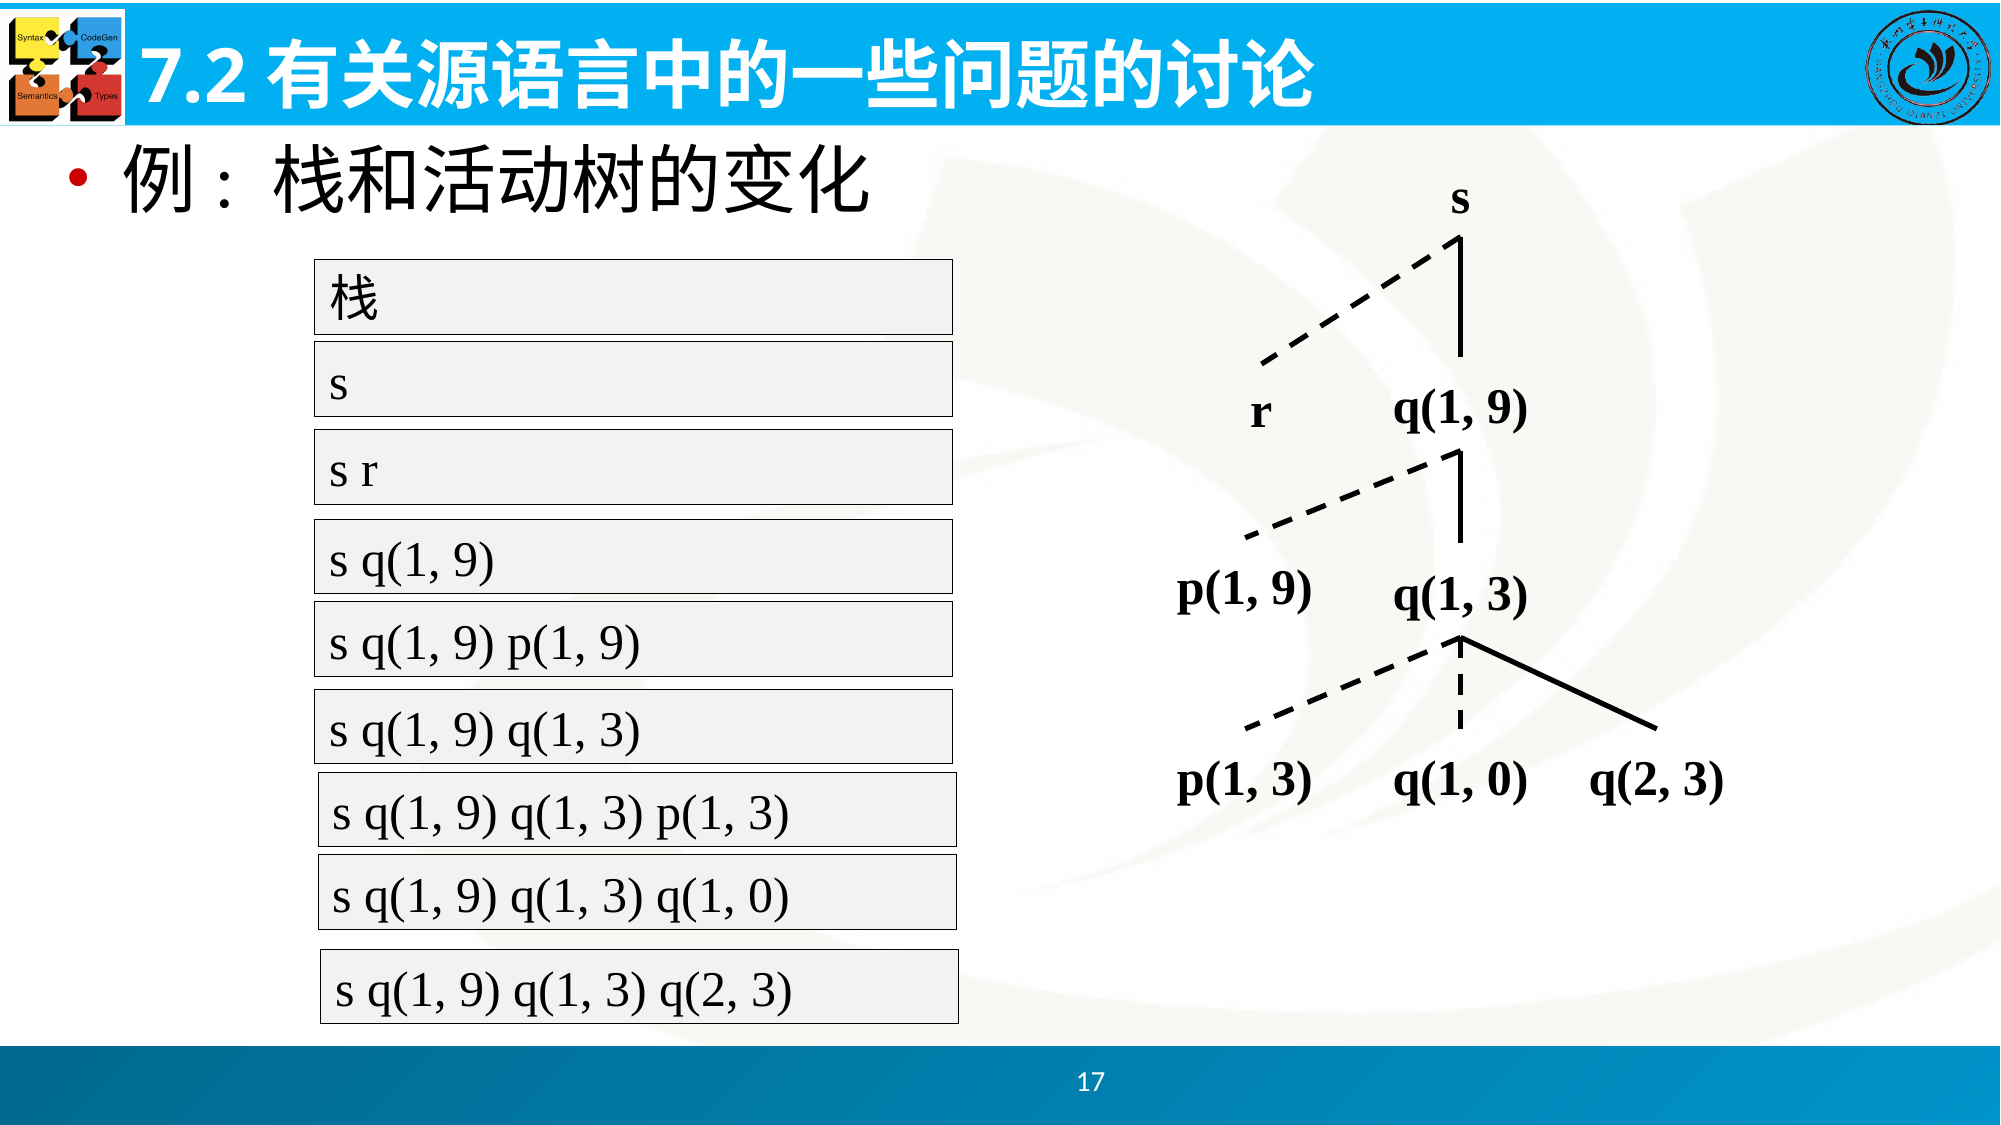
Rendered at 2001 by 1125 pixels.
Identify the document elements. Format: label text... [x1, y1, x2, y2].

text_box p(1, 3) [1127, 728, 1353, 823]
text_box q(1, 0) [1342, 737, 1558, 823]
text_box s q(1, 9) q(1, 3) q(2, 3) [320, 949, 959, 1024]
text_box q(1, 3) [1342, 543, 1579, 635]
text_box s [1383, 149, 1538, 237]
title 7.2有关源语言中的一些问题的讨论 [125, 6, 1896, 126]
text_box s r [314, 429, 953, 505]
list 例: 栈和活动树的变化 [50, 125, 1688, 213]
text_box q(2, 3) [1538, 728, 1775, 823]
text_box s q(1, 9) q(1, 3) [314, 689, 953, 764]
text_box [1244, 450, 1461, 538]
text_box 栈 [314, 259, 953, 335]
text_box s q(1, 9) p(1, 9) [314, 601, 953, 677]
text_box s [314, 341, 953, 417]
text_box s q(1, 9) q(1, 3) p(1, 3) [318, 772, 957, 847]
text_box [1244, 637, 1461, 730]
slide_number 17 [873, 1042, 1308, 1118]
text_box s q(1, 9) q(1, 3) q(1, 0) [318, 854, 957, 930]
text_box p(1, 9) [1127, 537, 1356, 632]
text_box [1261, 236, 1461, 365]
text_box s q(1, 9) [314, 519, 953, 594]
text_box r [1184, 364, 1339, 450]
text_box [1463, 637, 1657, 730]
text_box q(1, 9) [1342, 356, 1579, 451]
